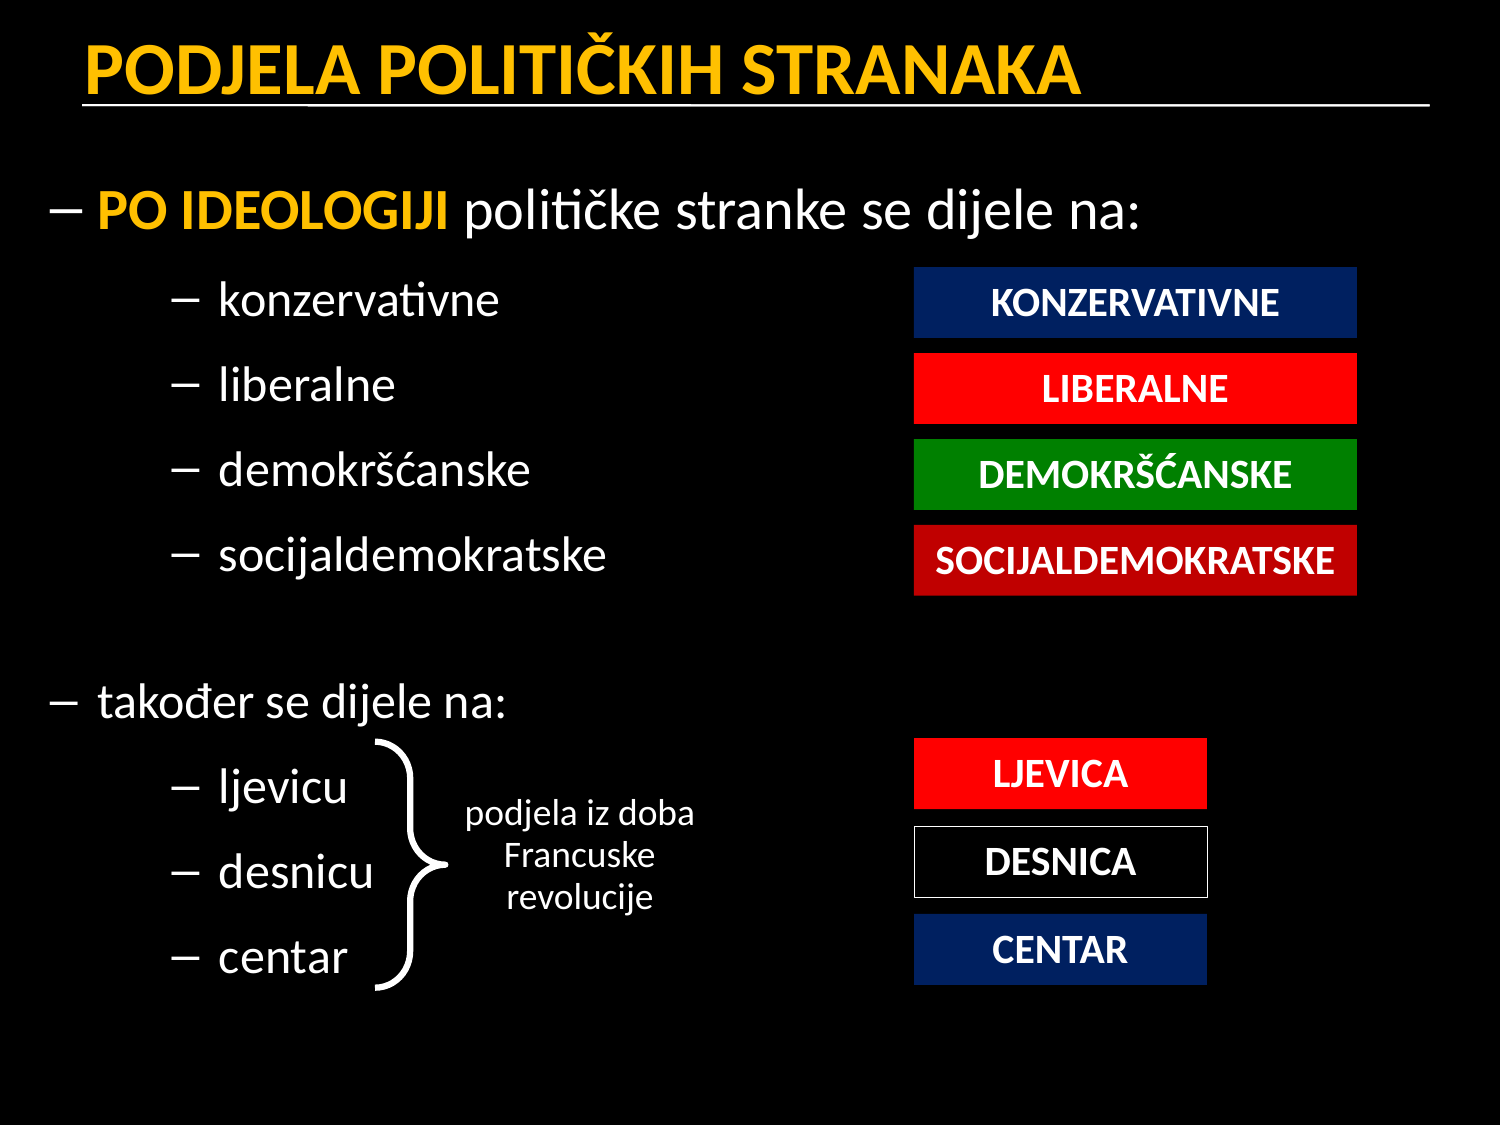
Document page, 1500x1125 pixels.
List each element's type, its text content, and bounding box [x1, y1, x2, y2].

text_box LIBERALNE [913, 353, 1357, 424]
title PODJELA POLITIČKIH STRANAKA [70, 11, 1500, 106]
text_box podjela iz doba Francuske revolucije [445, 785, 715, 926]
text_box DEMOKRŠĆANSKE [913, 439, 1357, 510]
text_box CENTAR [914, 913, 1207, 985]
text_box SOCIJALDEMOKRATSKE [913, 524, 1357, 596]
text_box PO IDEOLOGIJI političke stranke se dijele na: konzervativne liberalne demokršćanske socijaldemokratske također se dijele na: ljevicu desnicu centar [35, 164, 1489, 938]
text_box LJEVICA [914, 738, 1207, 810]
text_box KONZERVATIVNE [913, 267, 1357, 338]
text_box DESNICA [914, 826, 1207, 897]
text_box [374, 740, 445, 989]
